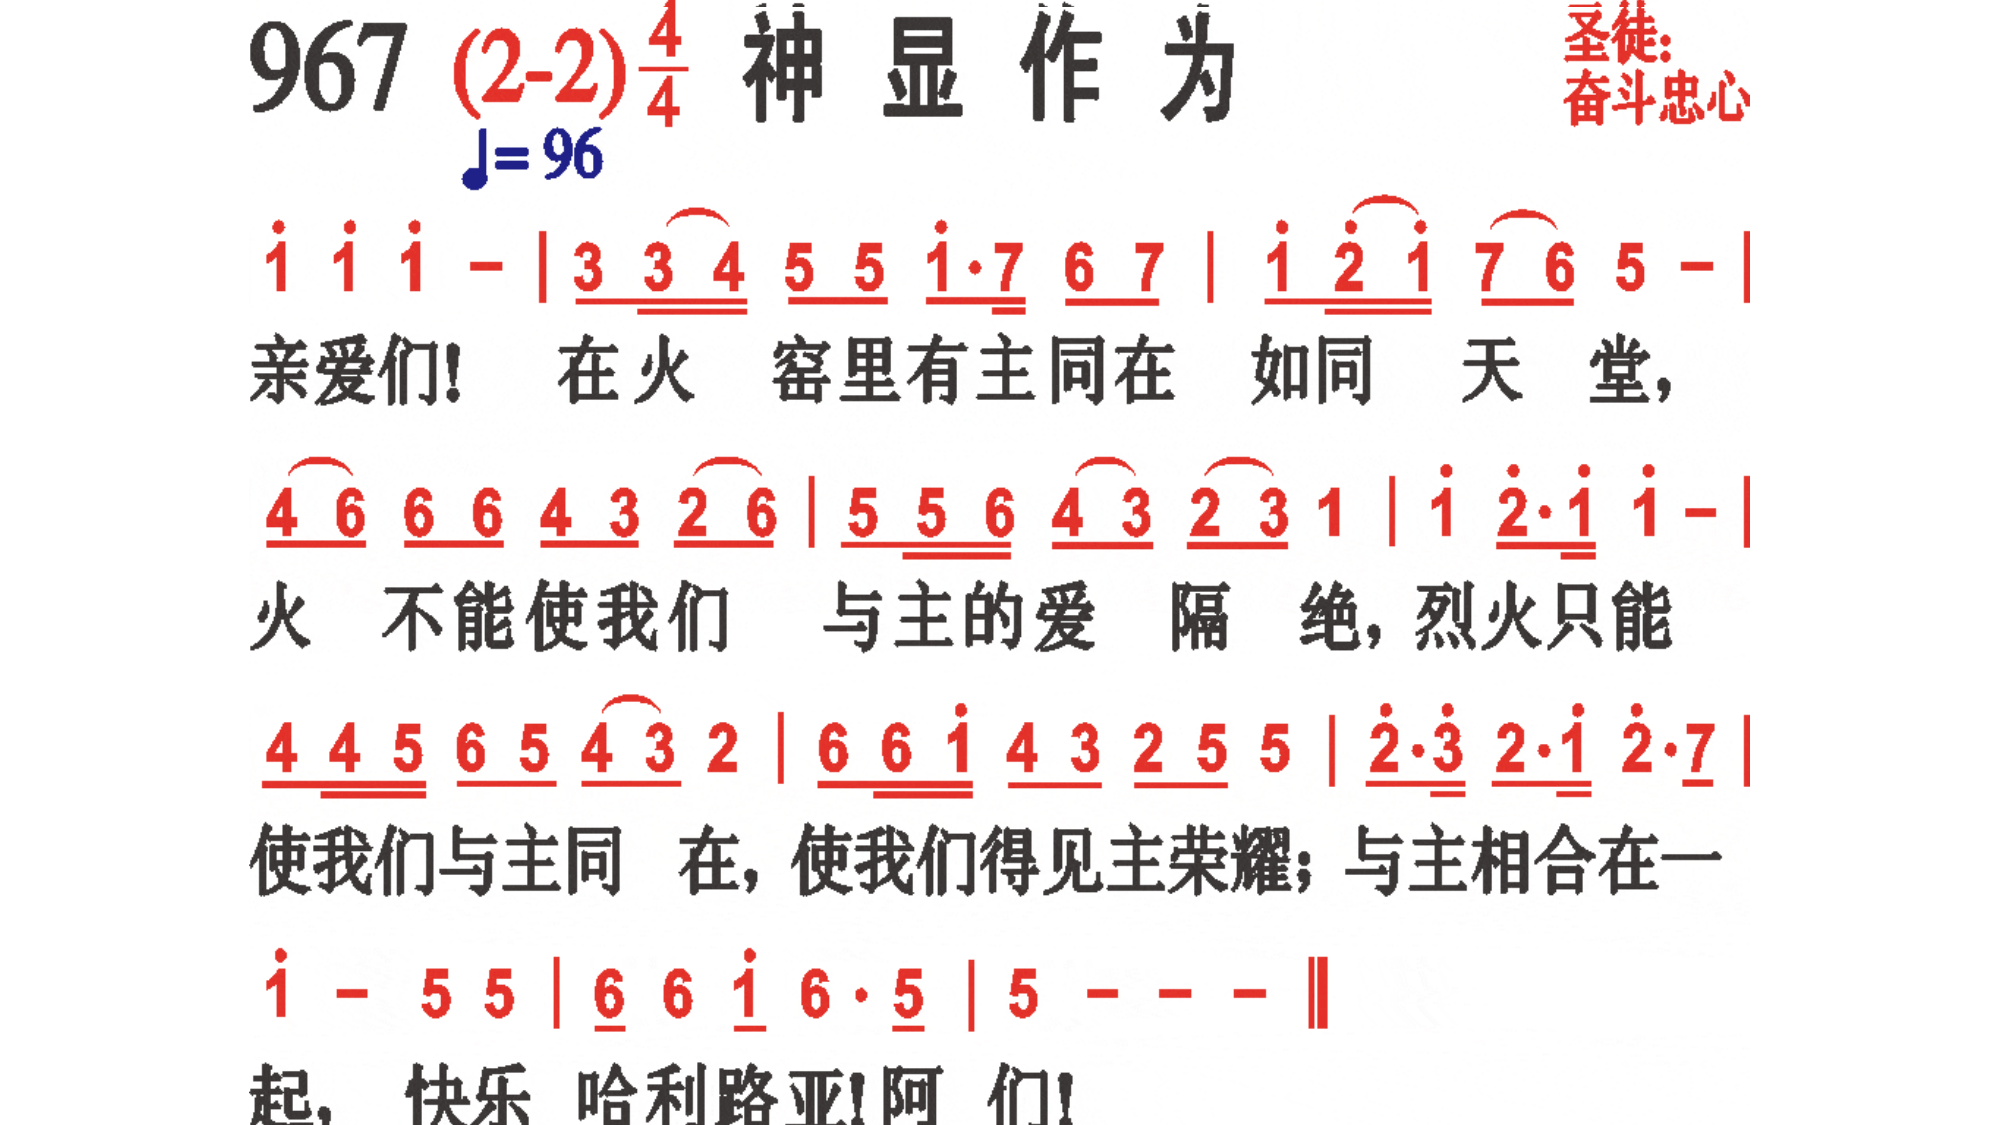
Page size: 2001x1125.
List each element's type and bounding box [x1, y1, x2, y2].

picture [249, 0, 1750, 1125]
